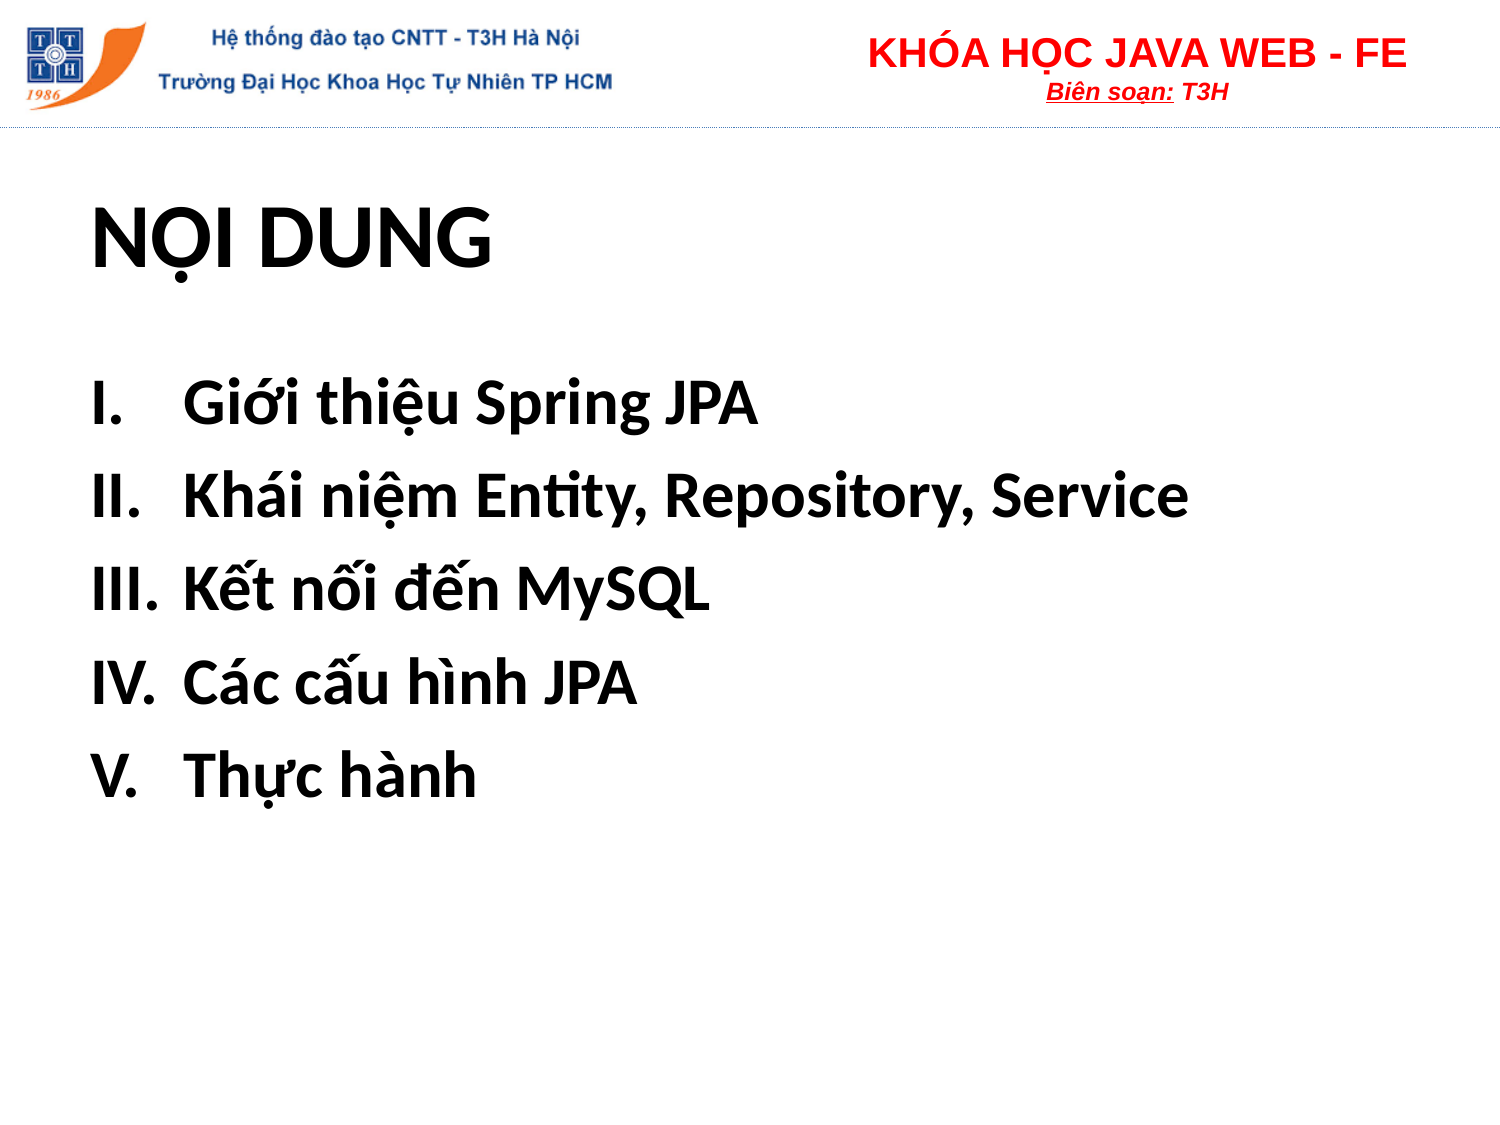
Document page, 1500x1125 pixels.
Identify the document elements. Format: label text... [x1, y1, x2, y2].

list Giới thiệu Spring JPA Khái niệm Entity, Repository, Service Kết nối đến MySQL Các cấu hình JPA Thực hành [75, 350, 1425, 1093]
title NỘI DUNG [75, 137, 1425, 325]
text_box KHÓA HỌC JAVA WEB - FE Biên soạn: T3H [787, 2, 1488, 127]
picture [3, 1, 642, 127]
